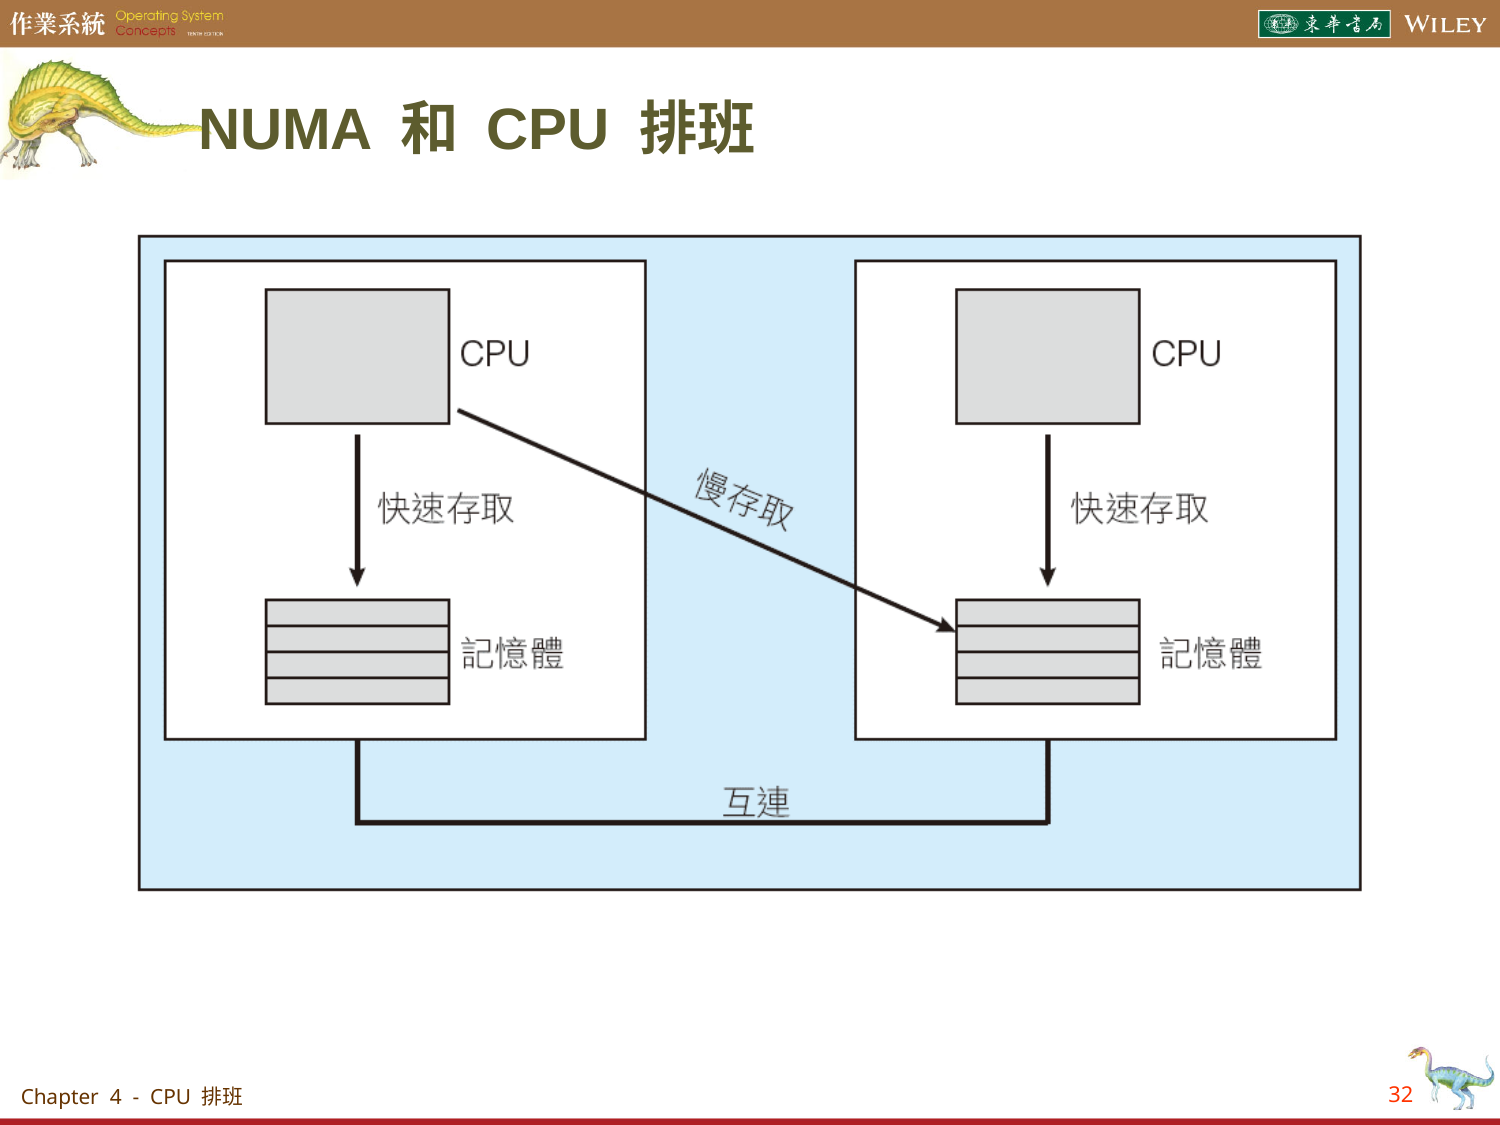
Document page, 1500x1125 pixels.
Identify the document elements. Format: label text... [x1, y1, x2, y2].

title NUMA 和 CPU 排班 [183, 66, 1439, 186]
slide_number 32 [1340, 1076, 1429, 1118]
picture [0, 0, 1500, 1125]
footer Chapter 4 - CPU 排班 [5, 1076, 850, 1118]
